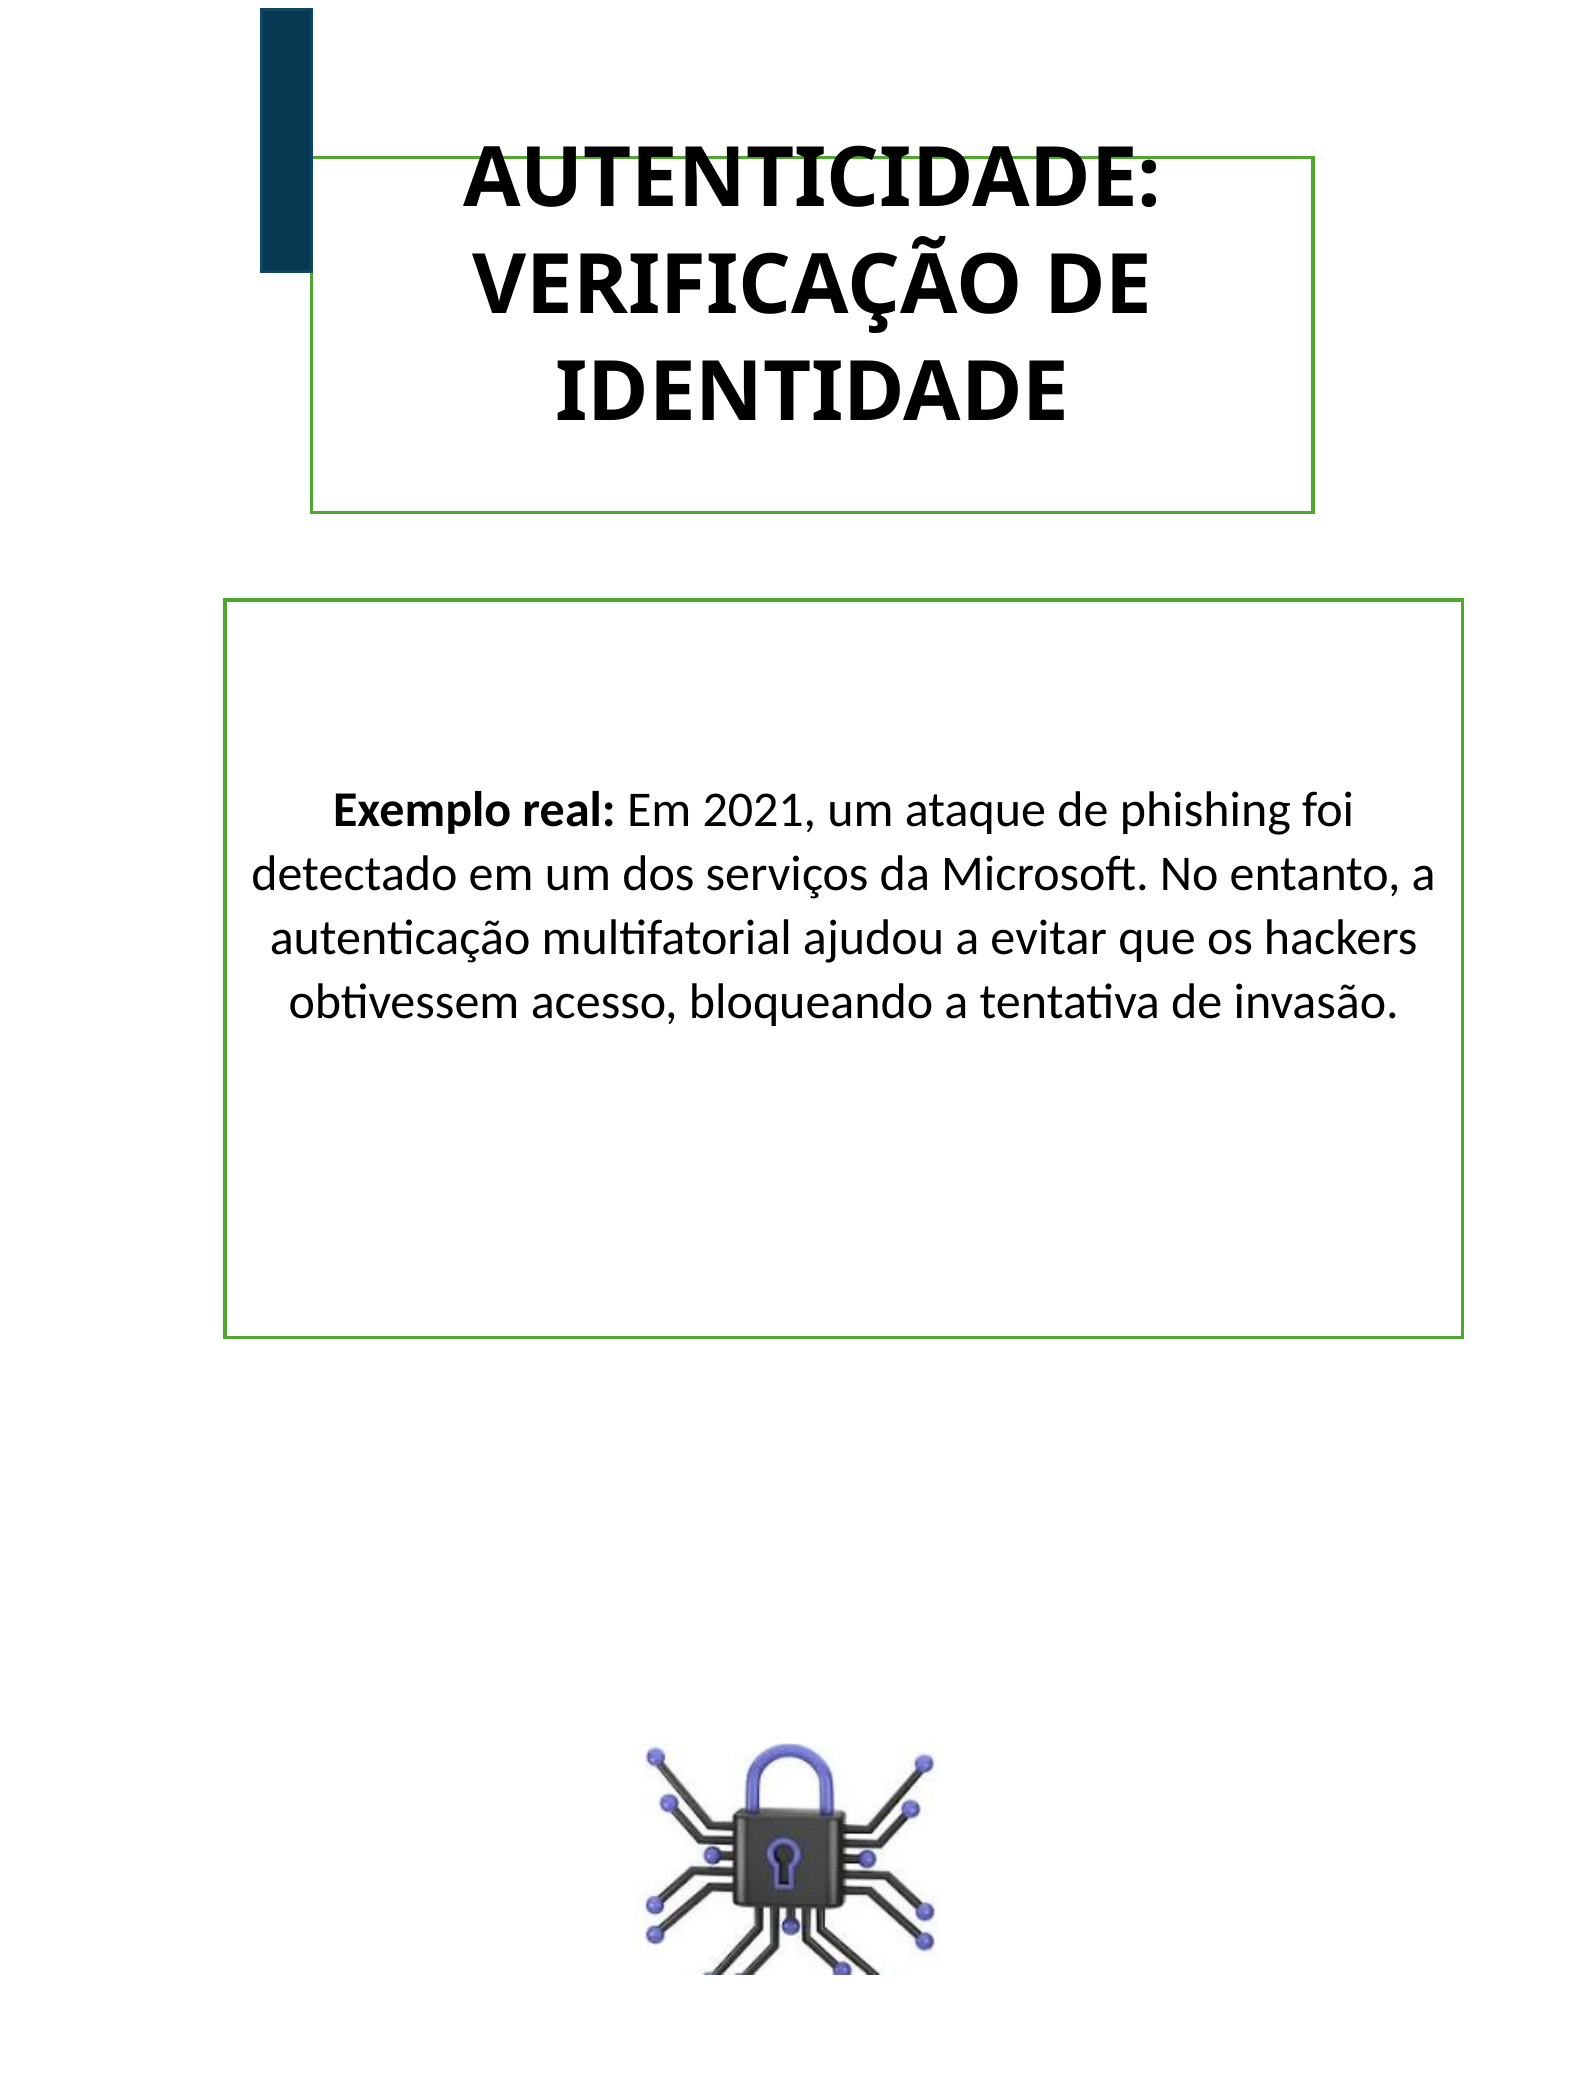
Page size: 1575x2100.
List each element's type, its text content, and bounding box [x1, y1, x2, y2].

text_box [260, 8, 313, 273]
text_box AUTENTICIDADE: VERIFICAÇÃO DE IDENTIDADE [310, 156, 1315, 514]
text_box Exemplo real: Em 2021, um ataque de phishing foi detectado em um dos serviços da Microsoft. No entanto, a autenticação multifatorial ajudou a evitar que os hackers obtivessem acesso, bloqueando a tentativa de invasão. [223, 598, 1464, 1339]
picture [633, 1742, 942, 1975]
